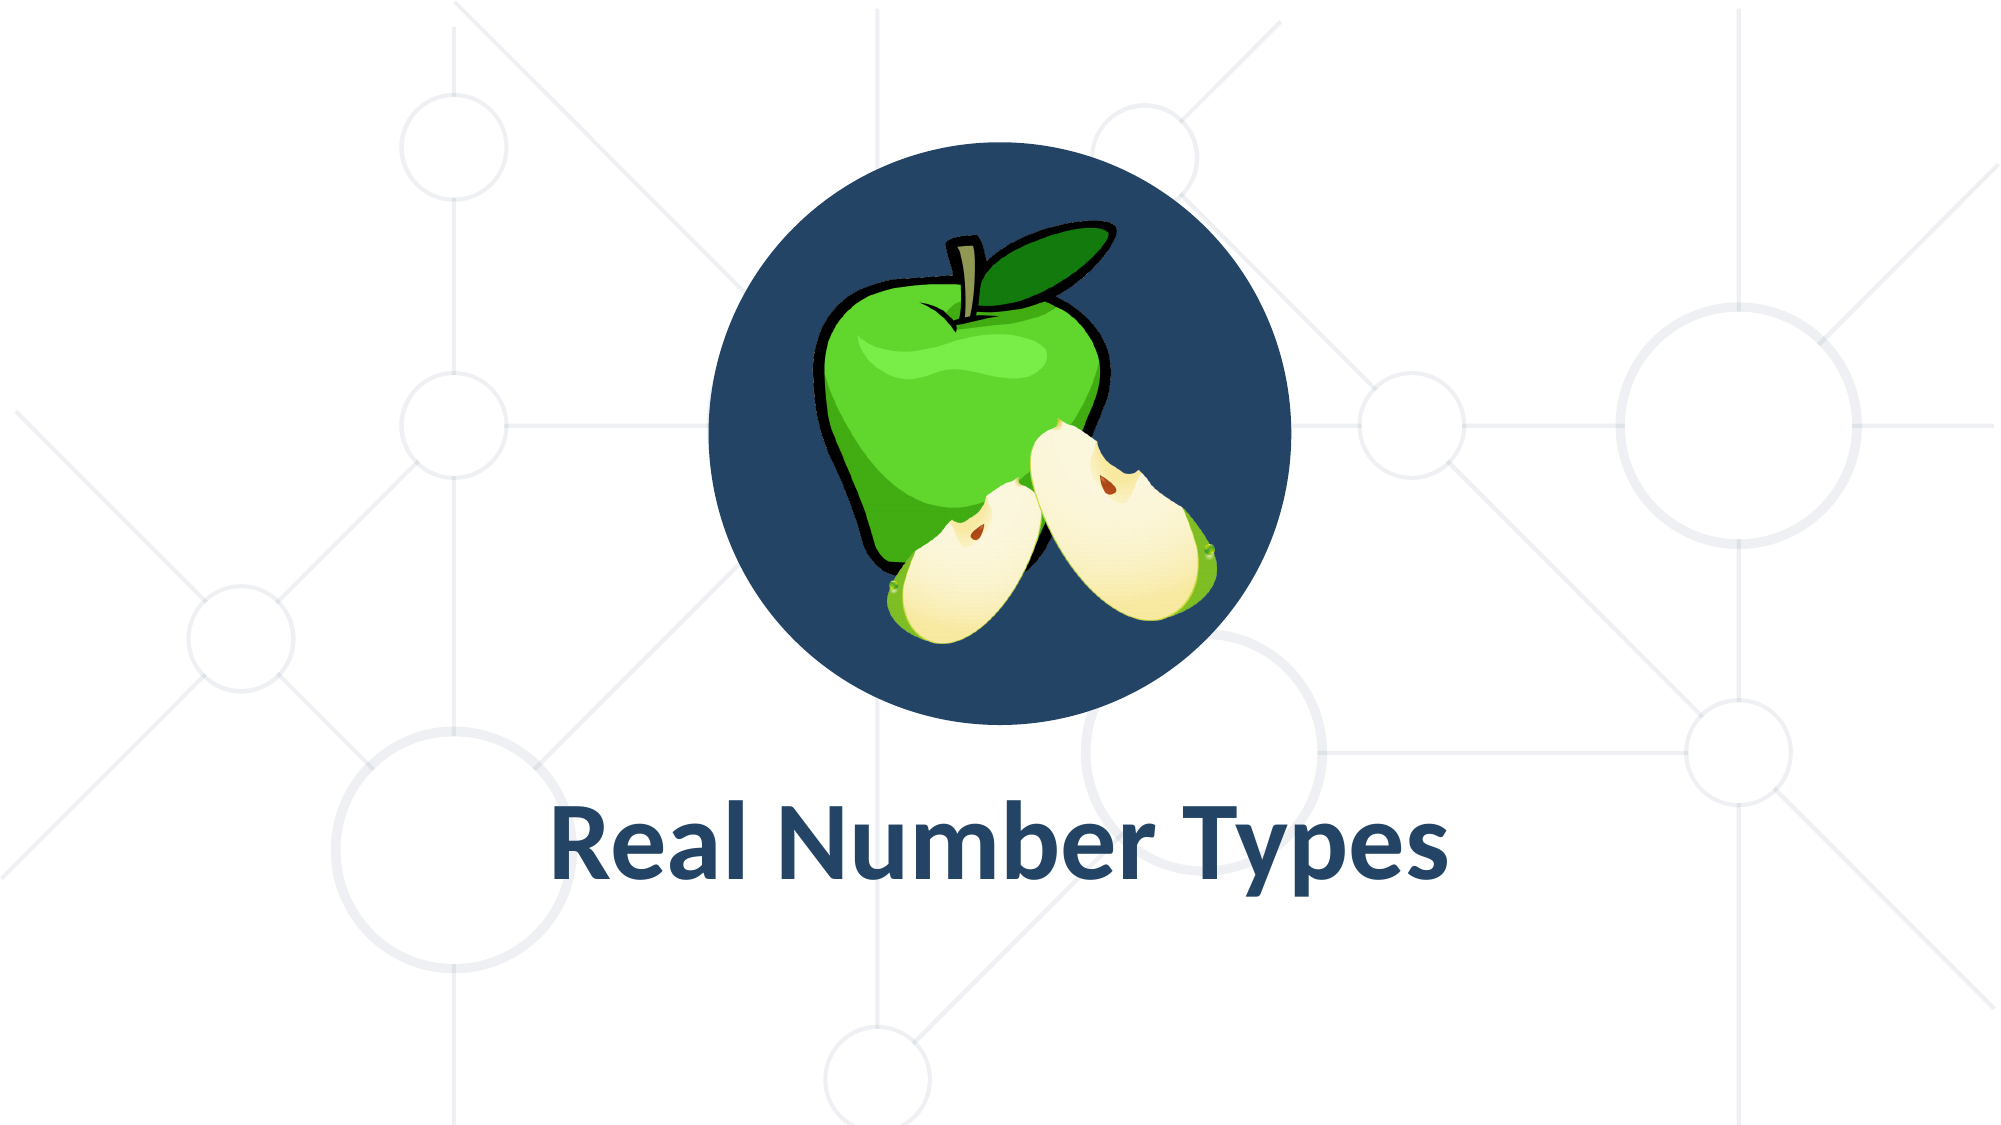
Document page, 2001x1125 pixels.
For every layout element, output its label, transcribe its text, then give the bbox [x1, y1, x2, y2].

title Real Number Types [100, 771, 1900, 898]
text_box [812, 220, 1217, 644]
